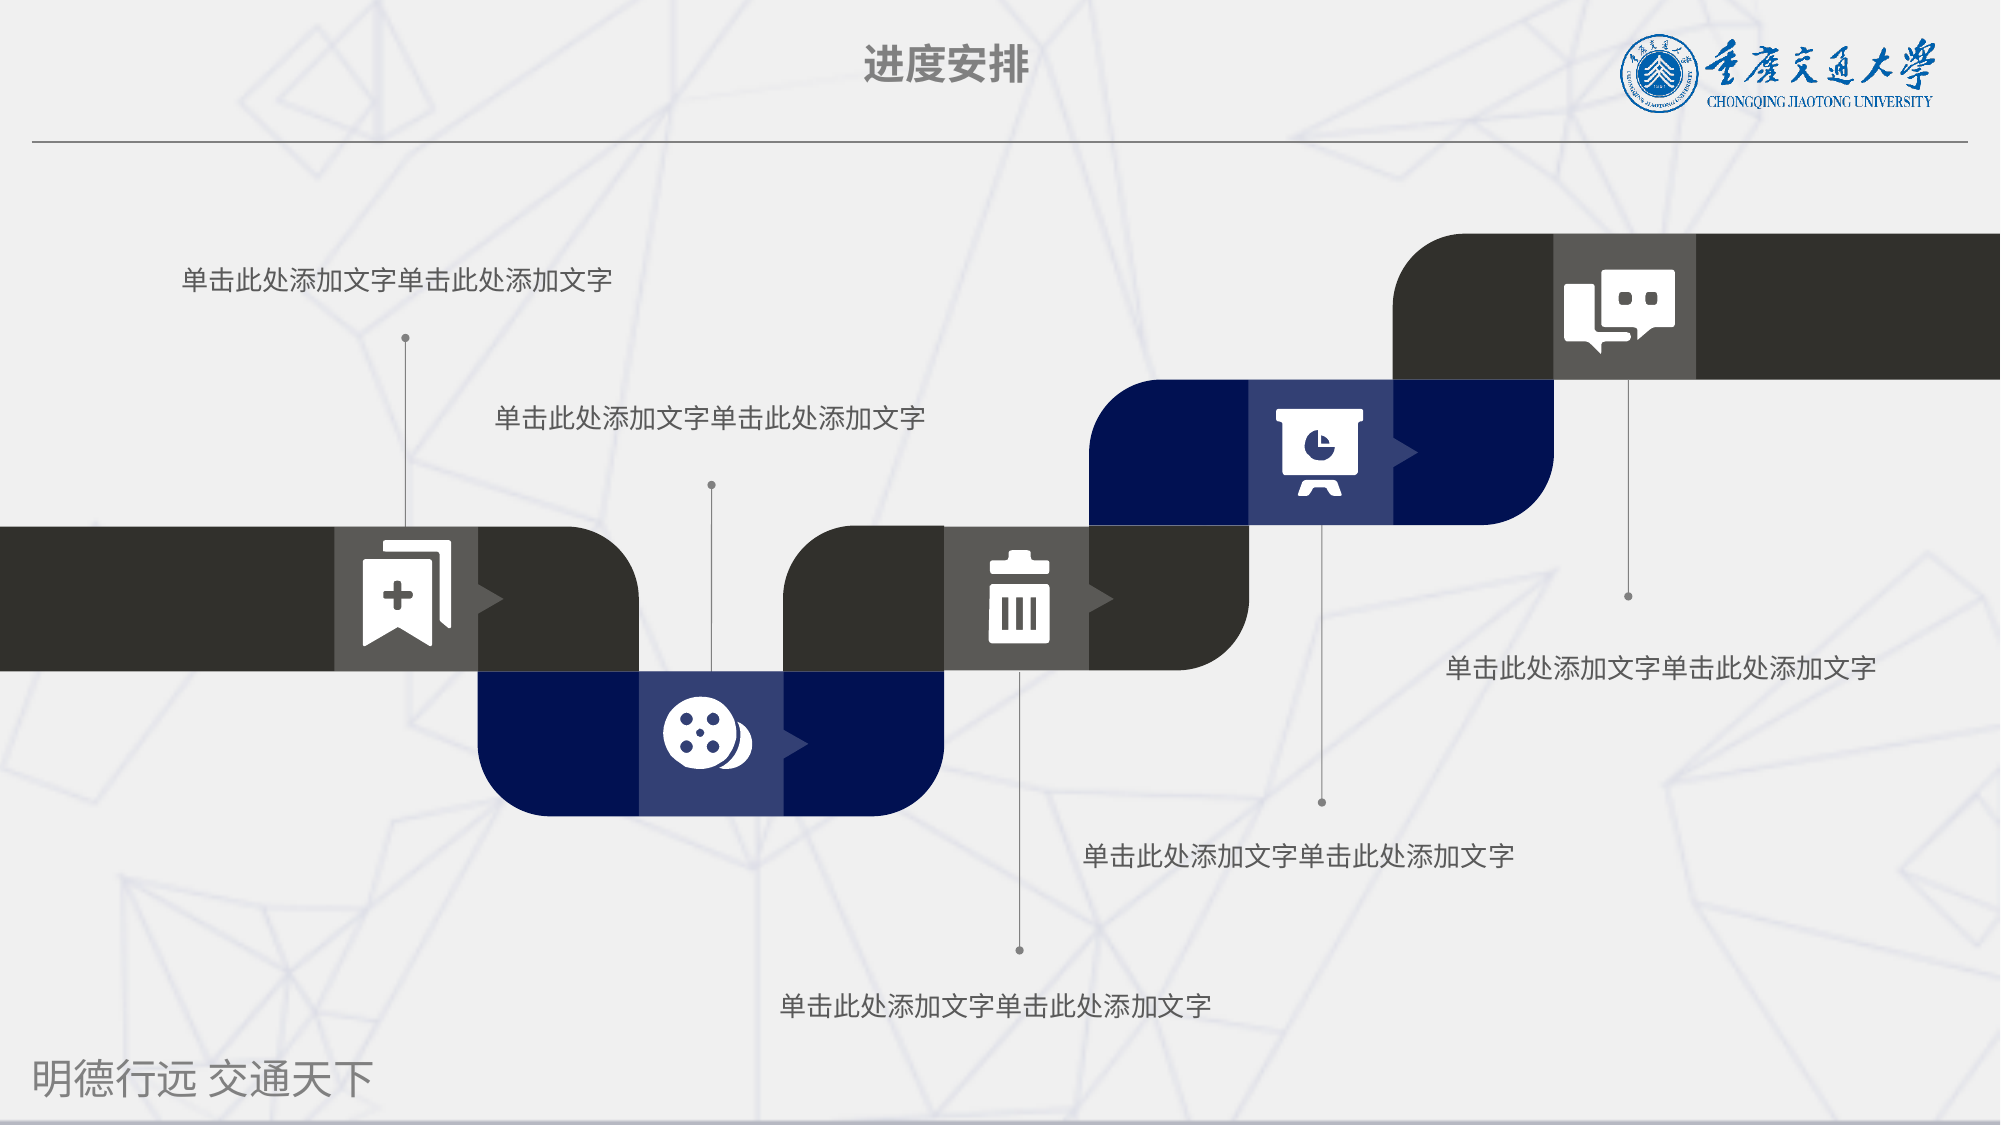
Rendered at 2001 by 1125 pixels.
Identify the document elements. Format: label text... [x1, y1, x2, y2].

text_box 进度安排 [848, 29, 1046, 95]
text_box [0, 221, 2000, 1024]
picture [0, 0, 2001, 1125]
